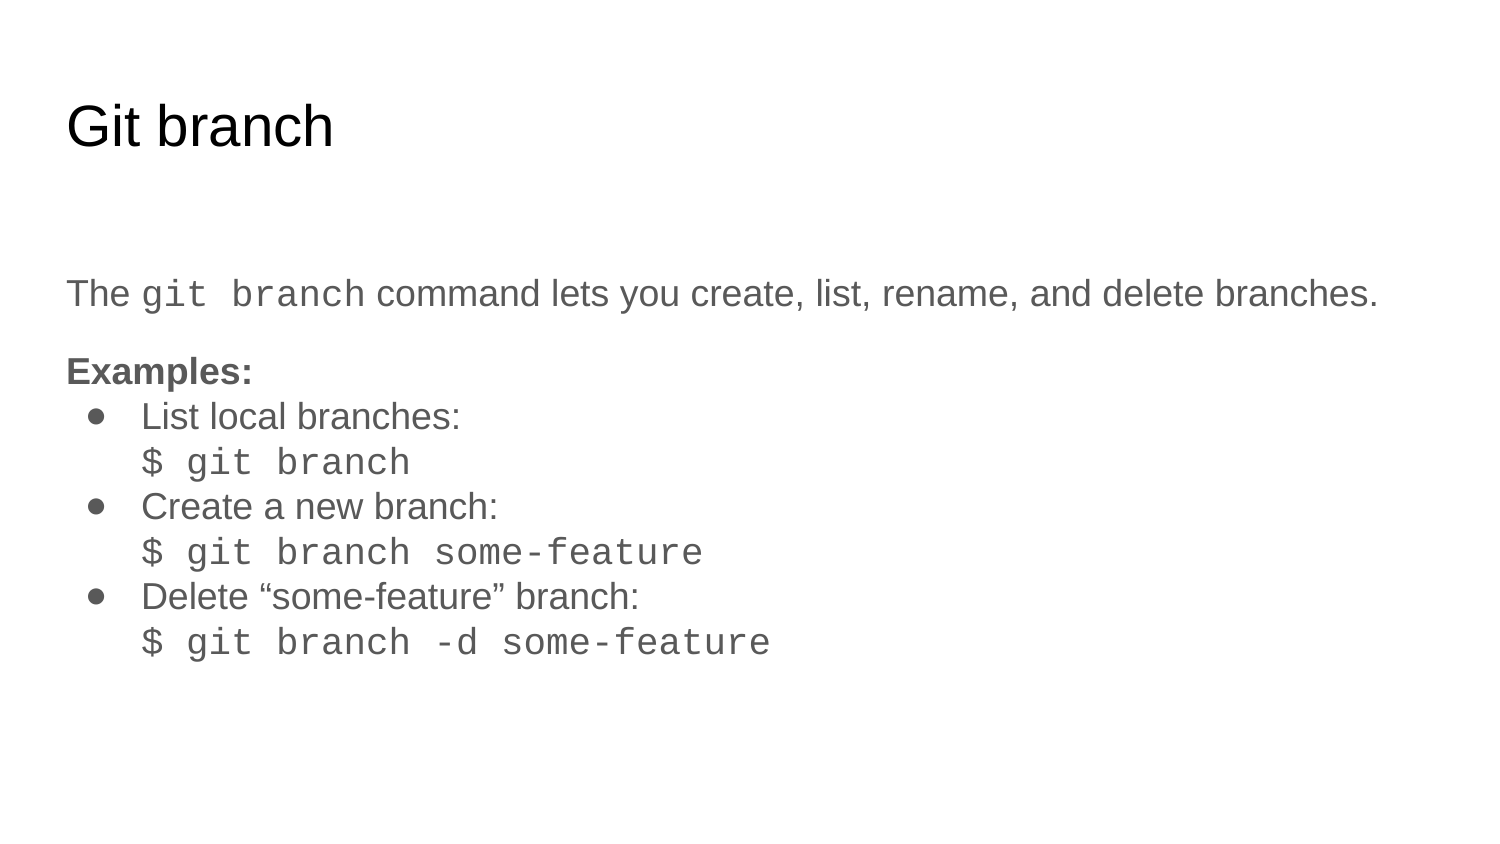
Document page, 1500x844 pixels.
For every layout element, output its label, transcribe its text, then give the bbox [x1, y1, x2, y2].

title Git branch [51, 72, 1449, 167]
list The git branch command lets you create, list, rename, and delete branches. Examples: List local branches: $ git branch Create a new branch: $ git branch some-feature Delete “some-feature” branch: $ git branch -d some-feature [51, 253, 1449, 788]
